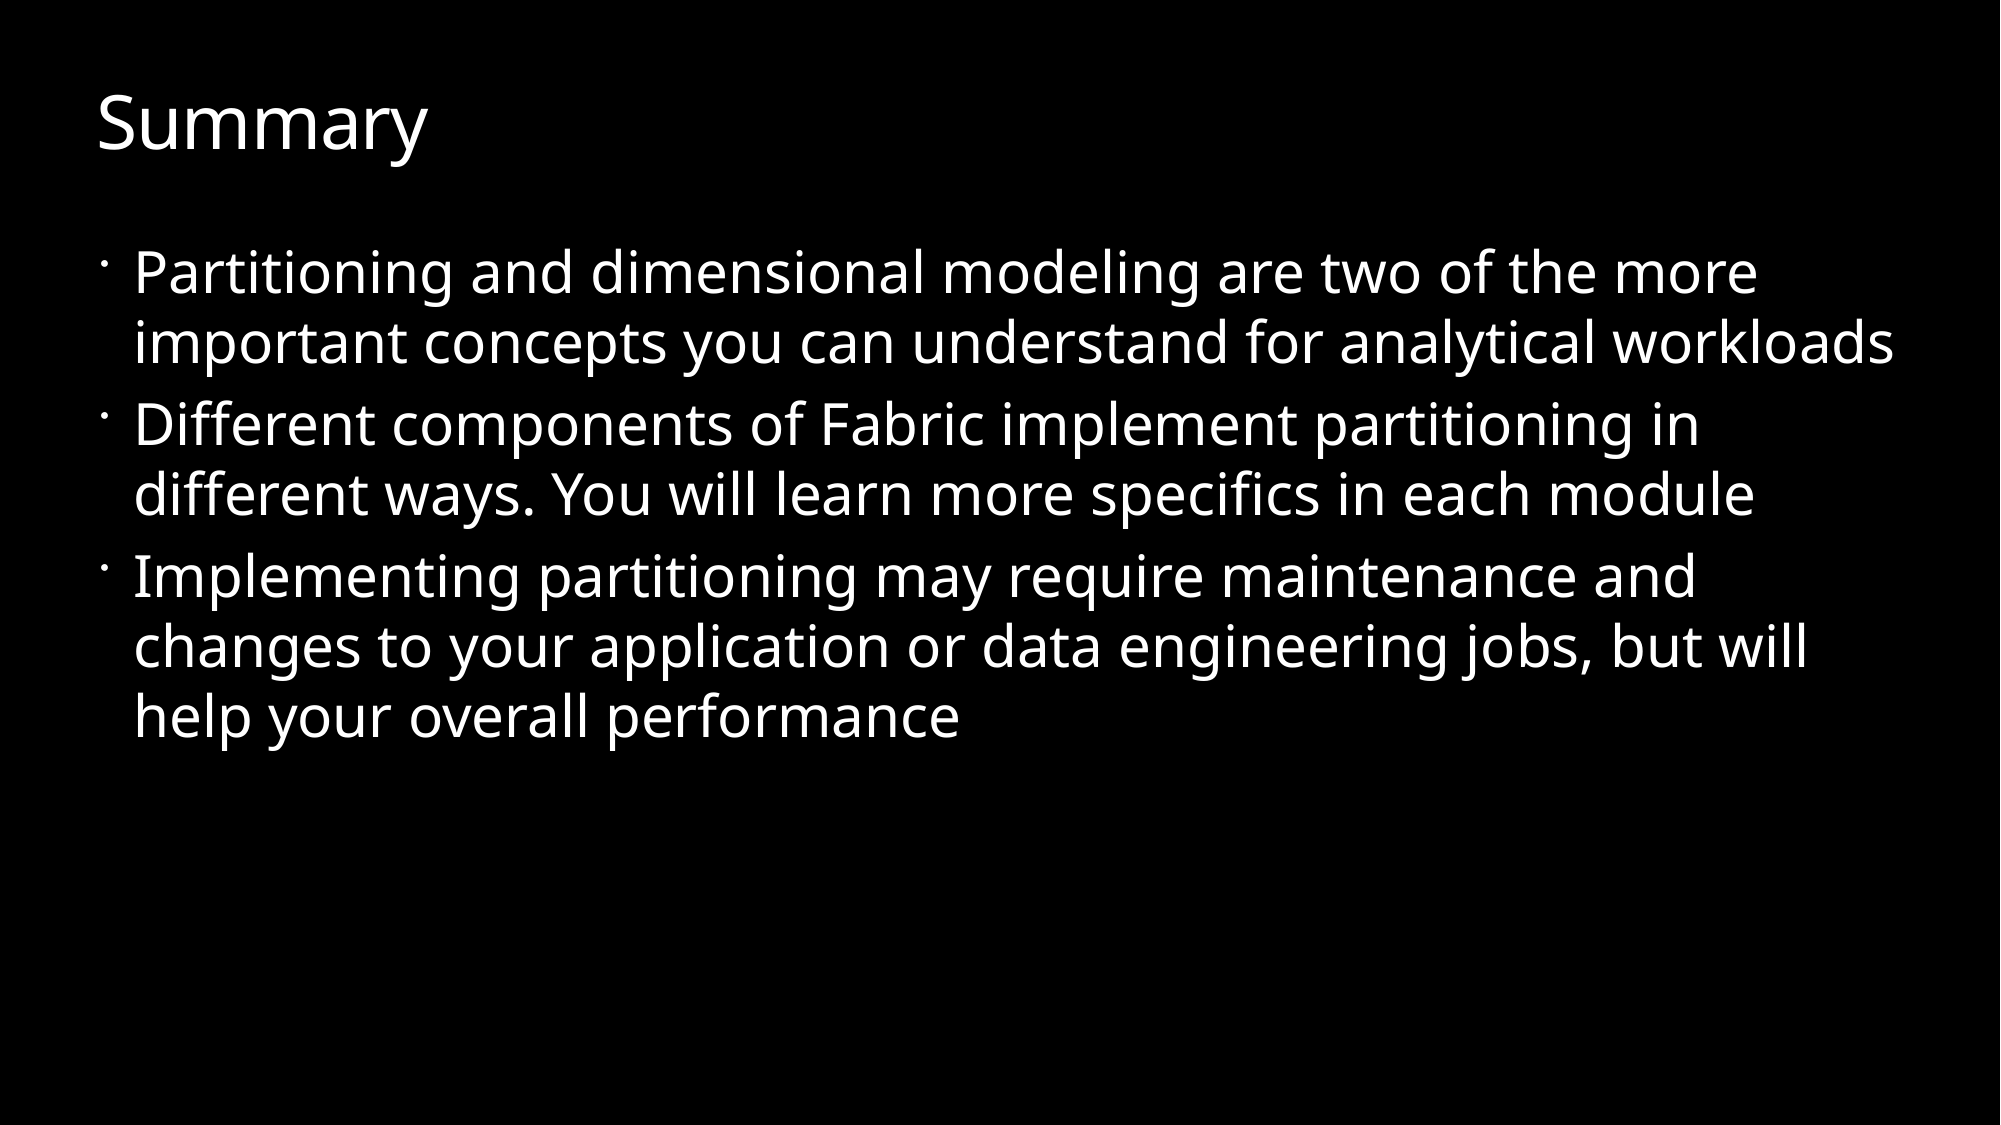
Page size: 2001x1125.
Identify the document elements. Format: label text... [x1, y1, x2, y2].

list Partitioning and dimensional modeling are two of the more important concepts you can understand for analytical workloads Different components of Fabric implement partitioning in different ways. You will learn more specifics in each module Implementing partitioning may require maintenance and changes to your application or data engineering jobs, but will help your overall performance [95, 235, 1904, 759]
title Summary [96, 75, 1904, 166]
